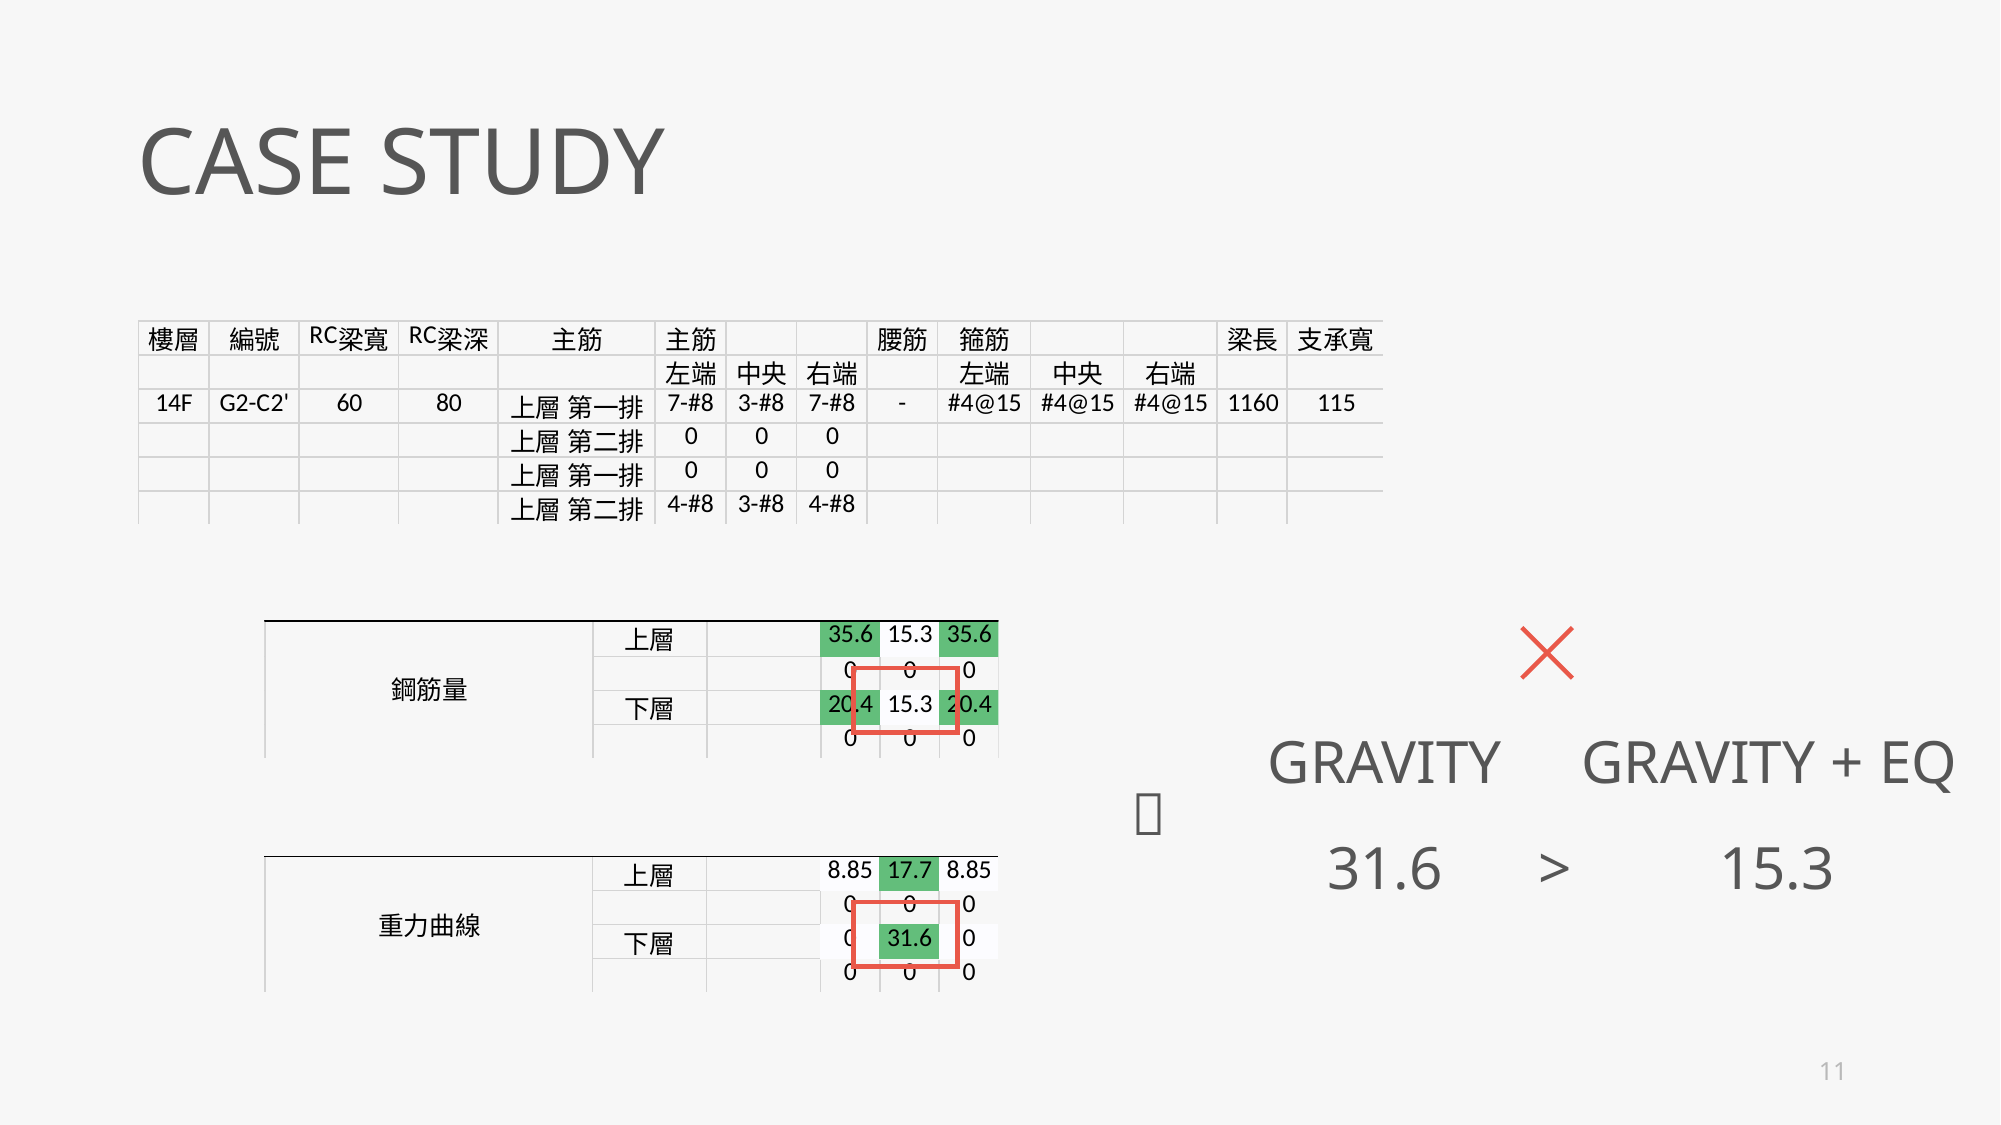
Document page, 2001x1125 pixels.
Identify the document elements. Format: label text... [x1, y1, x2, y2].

text_box > [1538, 809, 1587, 909]
picture [137, 320, 1385, 526]
list CASE STUDY [137, 108, 873, 224]
picture [264, 619, 1000, 760]
text_box 15.3 [1704, 809, 1850, 909]
picture [264, 855, 1000, 994]
slide_number 11 [1412, 1042, 1863, 1103]
text_box [1520, 625, 1575, 680]
text_box 31.6 [1327, 809, 1458, 909]
text_box GRAVITY + EQ [1581, 703, 1973, 803]
text_box GRAVITY [1267, 703, 1517, 803]
text_box  [1131, 755, 1182, 855]
